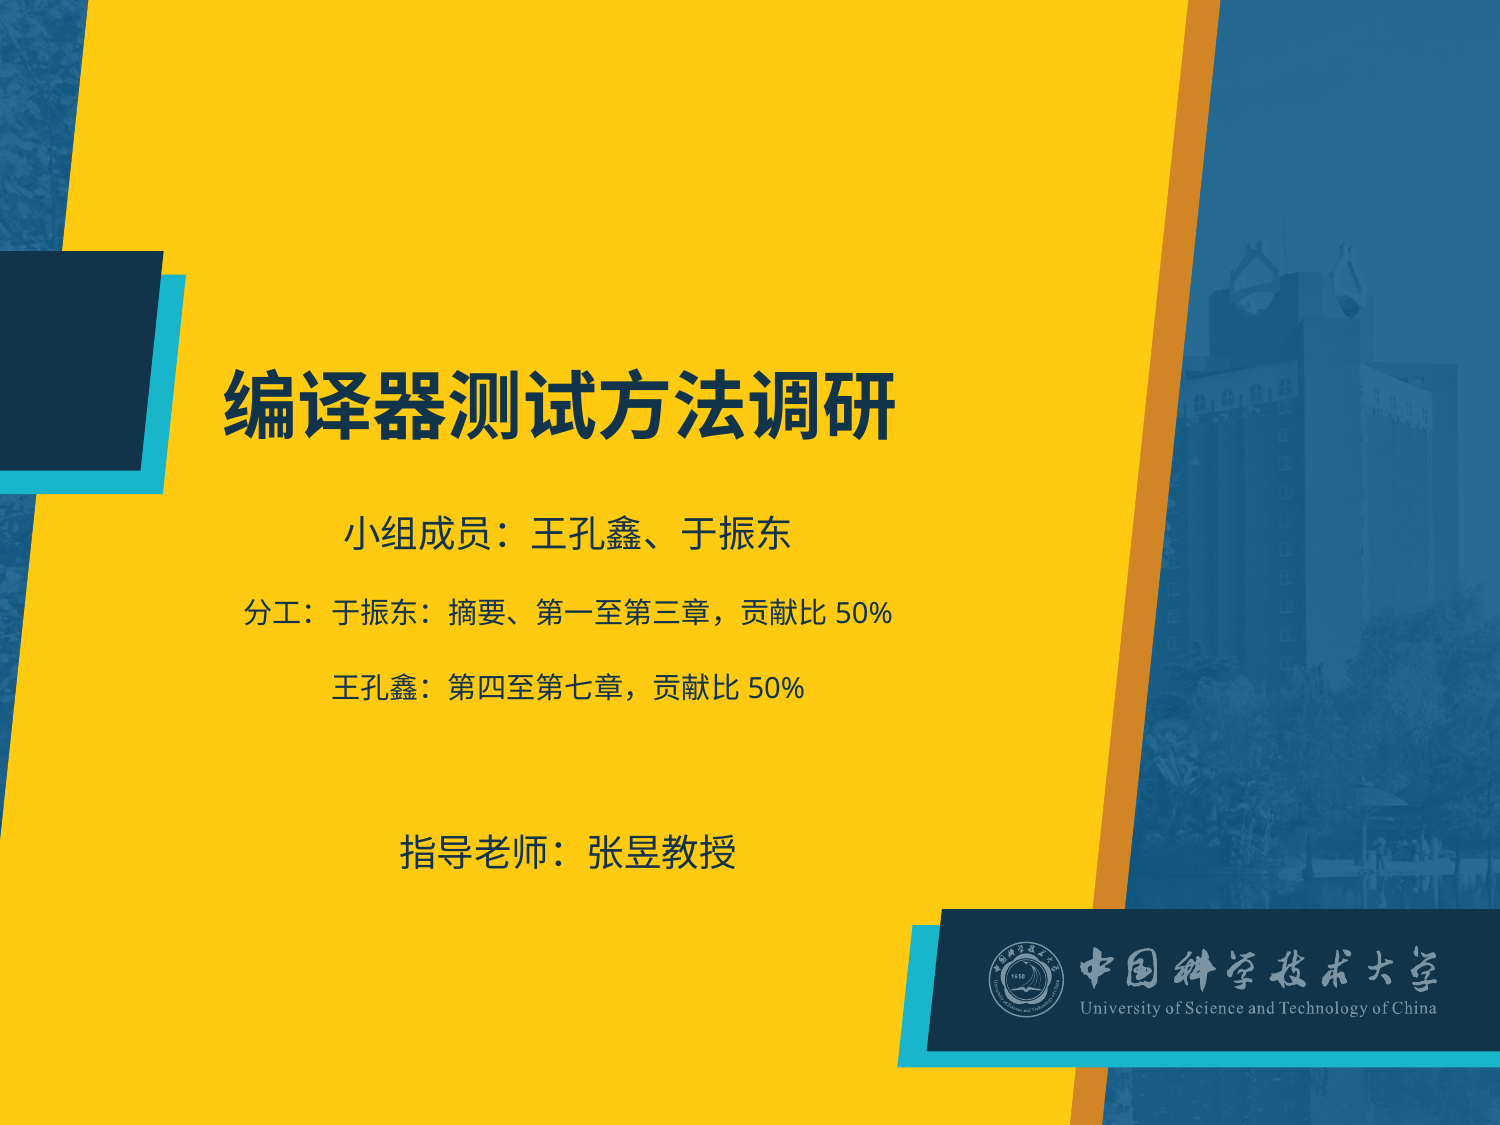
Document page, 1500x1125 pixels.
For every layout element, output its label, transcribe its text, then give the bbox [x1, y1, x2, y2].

title 编译器测试方法调研 [207, 261, 1116, 458]
subtitle 小组成员：王孔鑫、于振东 分工：于振东：摘要、第一至第三章，贡献比50% 王孔鑫：第四至第七章，贡献比50% 指导老师：张昱教授 [73, 500, 1063, 981]
